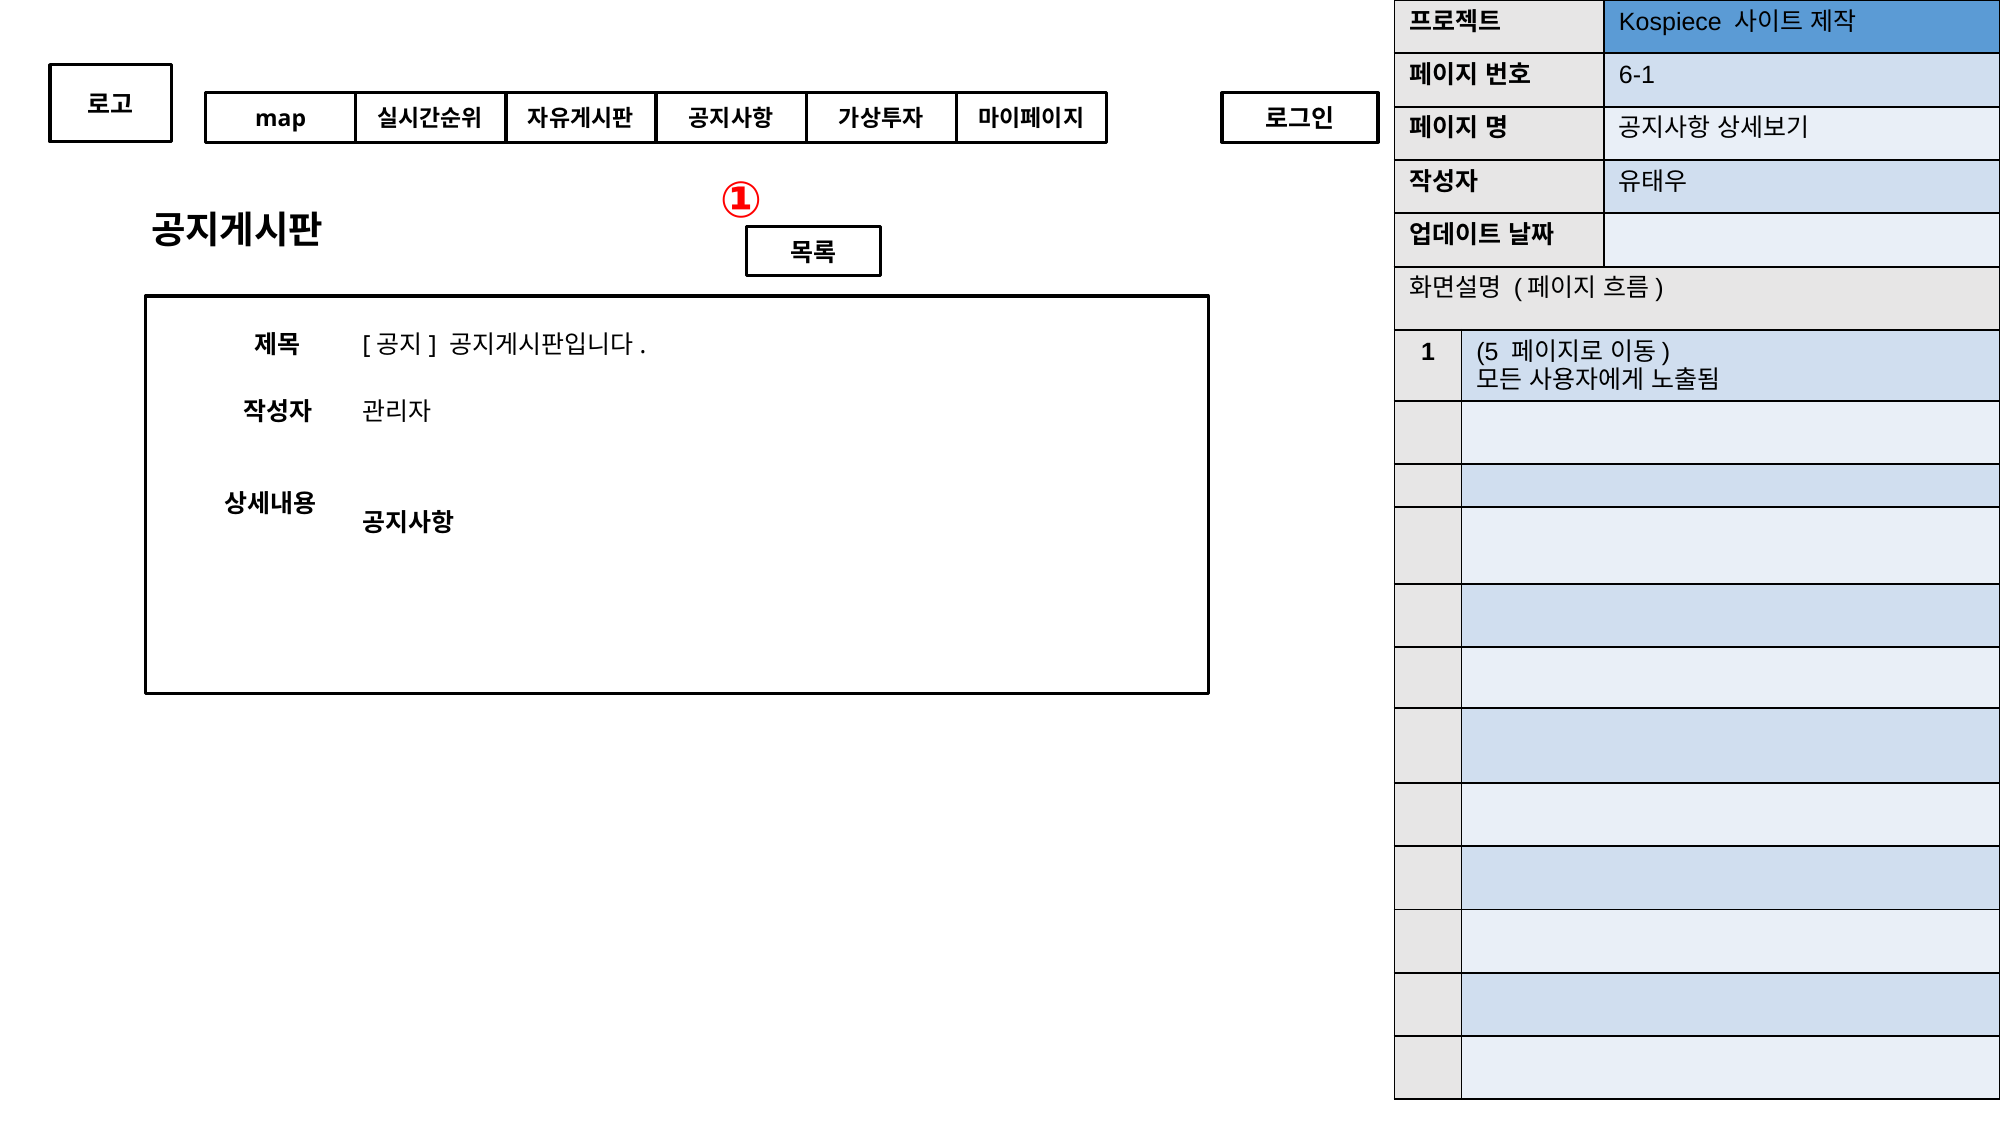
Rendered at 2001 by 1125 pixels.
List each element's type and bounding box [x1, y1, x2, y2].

table_cell [1395, 648, 1461, 707]
table_cell [1395, 784, 1461, 845]
text_box [49, 64, 172, 142]
table_cell [1605, 54, 1999, 106]
table_cell [1395, 331, 1461, 400]
table_cell [1462, 331, 1999, 400]
table_cell [1605, 214, 1999, 266]
table_cell [1462, 508, 1999, 583]
table_cell [1395, 709, 1461, 782]
table_cell [1395, 585, 1461, 646]
text_box [205, 92, 1107, 143]
text_box [1222, 92, 1379, 143]
table_cell [1462, 1037, 1999, 1098]
table_cell [1462, 648, 1999, 707]
table_cell [1395, 402, 1461, 463]
table_cell [1395, 108, 1603, 159]
text_box [704, 159, 881, 276]
table_cell [1605, 108, 1999, 159]
table_cell [1395, 161, 1603, 212]
table_cell [1395, 508, 1461, 583]
table_header [1395, 1, 1603, 52]
table_cell [1605, 161, 1999, 212]
table_cell [1462, 847, 1999, 909]
table_cell [1462, 709, 1999, 782]
table_cell [1462, 974, 1999, 1035]
table_cell [1395, 465, 1461, 506]
text_box [145, 295, 1209, 694]
table_cell [1462, 465, 1999, 506]
table_cell [1395, 974, 1461, 1035]
table_cell [1462, 910, 1999, 972]
table_cell [1395, 54, 1603, 106]
table_cell [1462, 402, 1999, 463]
table_cell [1395, 1037, 1461, 1098]
table_cell [1462, 784, 1999, 845]
table_header [1605, 1, 1999, 52]
text_box [101, 201, 374, 257]
table_cell [1395, 847, 1461, 909]
table_header [1395, 268, 1999, 329]
table_cell [1462, 585, 1999, 646]
table_cell [1395, 910, 1461, 972]
table_cell [1395, 214, 1603, 266]
